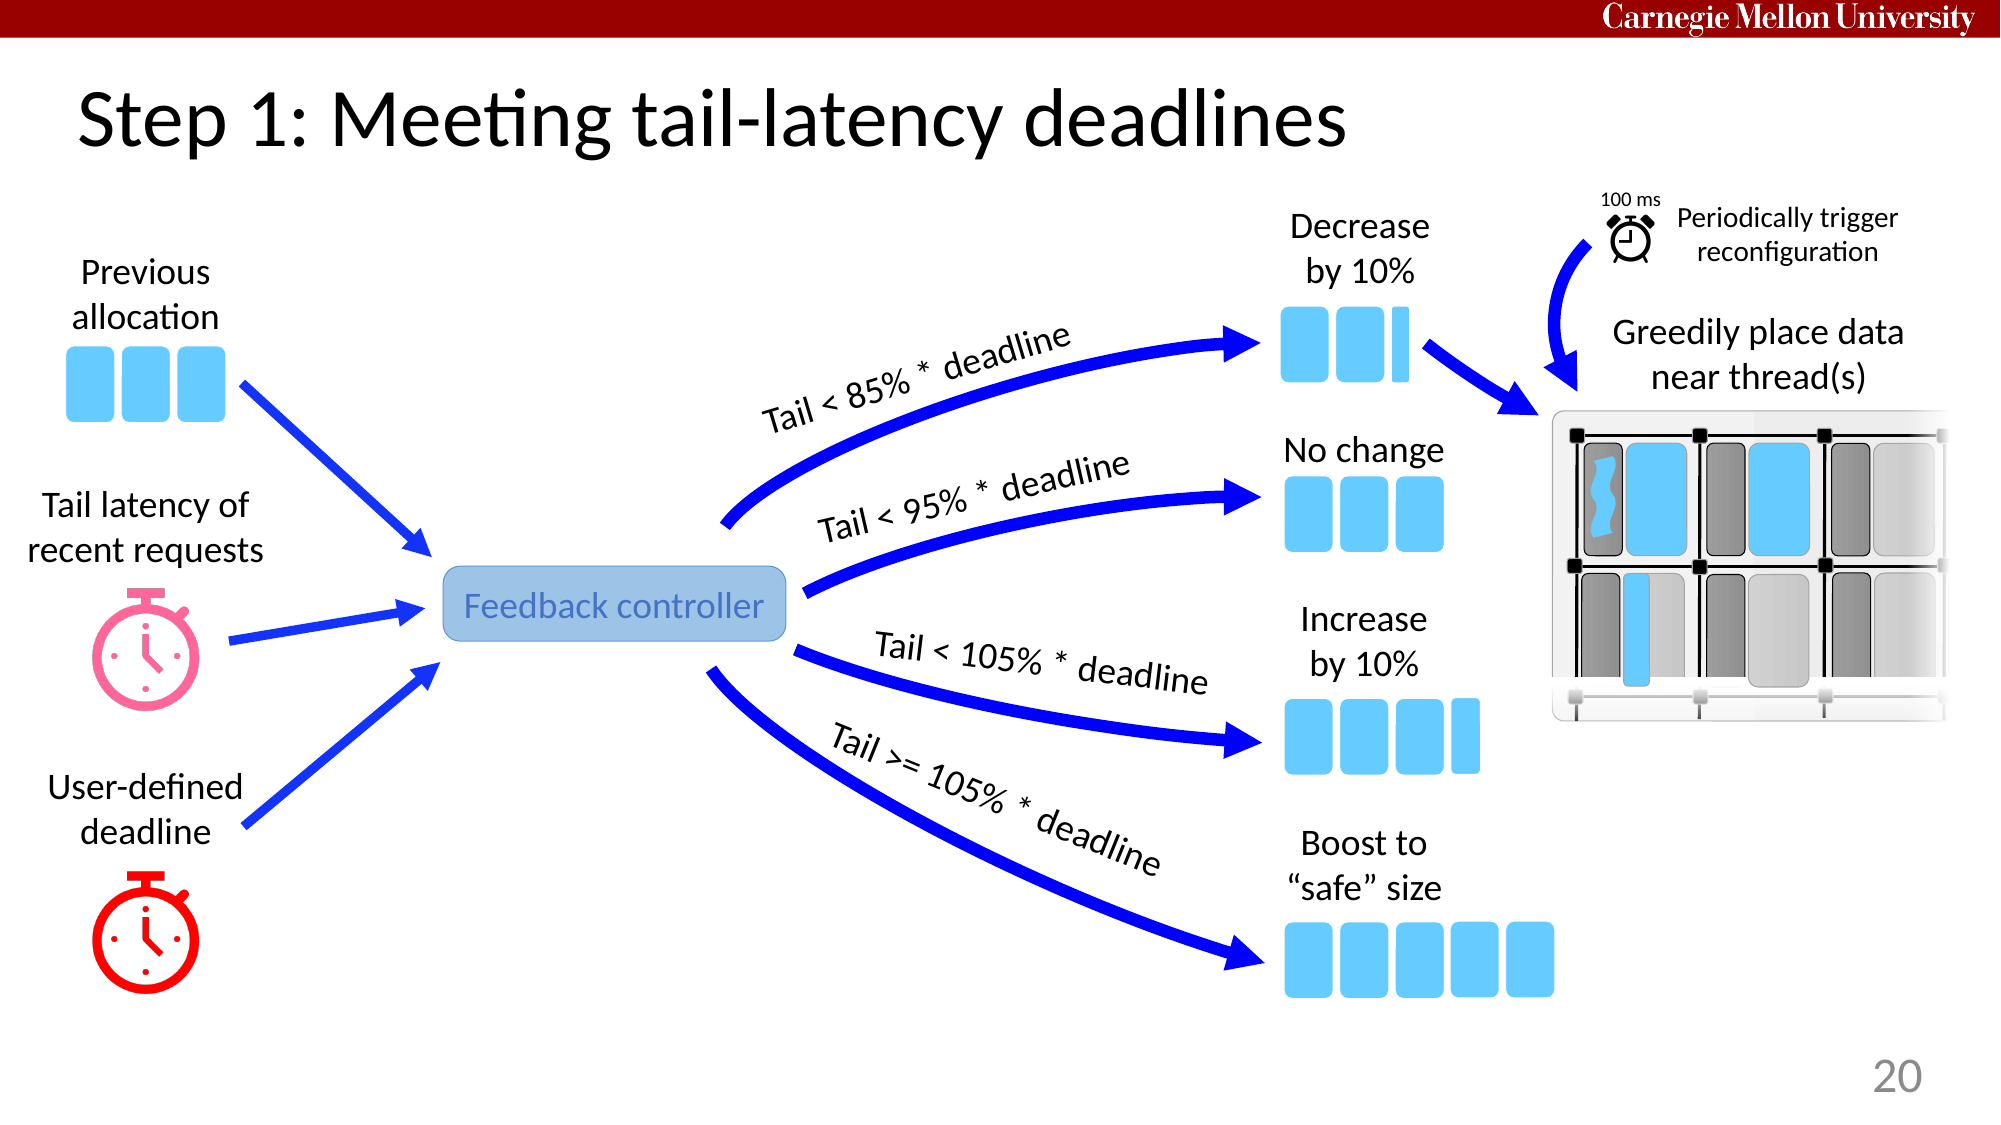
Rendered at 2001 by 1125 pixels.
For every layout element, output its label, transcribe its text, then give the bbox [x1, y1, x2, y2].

text_box Previous allocation [46, 239, 245, 345]
text_box No change [1265, 417, 1464, 478]
text_box [1390, 305, 1411, 384]
text_box [1553, 257, 1683, 392]
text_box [1546, 410, 1964, 730]
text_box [228, 608, 426, 642]
text_box Tail >= 105% * deadline [810, 692, 1200, 896]
text_box [804, 490, 1262, 594]
text_box [1283, 697, 1334, 776]
picture [70, 857, 221, 1008]
slide_number 20 [1487, 1042, 1938, 1103]
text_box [1284, 475, 1445, 553]
text_box Decrease by 10% [1261, 193, 1460, 298]
text_box [1449, 920, 1500, 999]
text_box Greedily place data near thread(s) [1596, 299, 1922, 405]
text_box Tail latency of recent requests [11, 472, 281, 577]
text_box [1425, 343, 1539, 416]
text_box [1575, 178, 1978, 277]
text_box [1394, 921, 1445, 1000]
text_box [241, 383, 432, 558]
text_box [1450, 697, 1482, 775]
text_box [1283, 921, 1334, 1000]
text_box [243, 662, 441, 827]
text_box Feedback controller [442, 565, 787, 642]
text_box [1339, 921, 1390, 1000]
text_box [1339, 697, 1390, 776]
text_box Tail < 105% * deadline [835, 606, 1252, 716]
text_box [65, 345, 226, 423]
text_box [795, 646, 1263, 749]
text_box Tail < 95% * deadline [767, 418, 1183, 570]
text_box [1394, 697, 1445, 776]
text_box Boost to “safe” size [1265, 810, 1464, 916]
text_box [1279, 305, 1330, 384]
text_box User-defined deadline [28, 754, 263, 860]
text_box [710, 668, 1265, 966]
text_box [1335, 305, 1386, 384]
text_box [724, 336, 1261, 527]
text_box Increase by 10% [1265, 587, 1464, 692]
text_box Tail < 85% * deadline [709, 286, 1123, 464]
title Step 1: Meeting tail-latency deadlines [62, 67, 1938, 195]
text_box [1505, 920, 1556, 999]
picture [70, 574, 221, 725]
